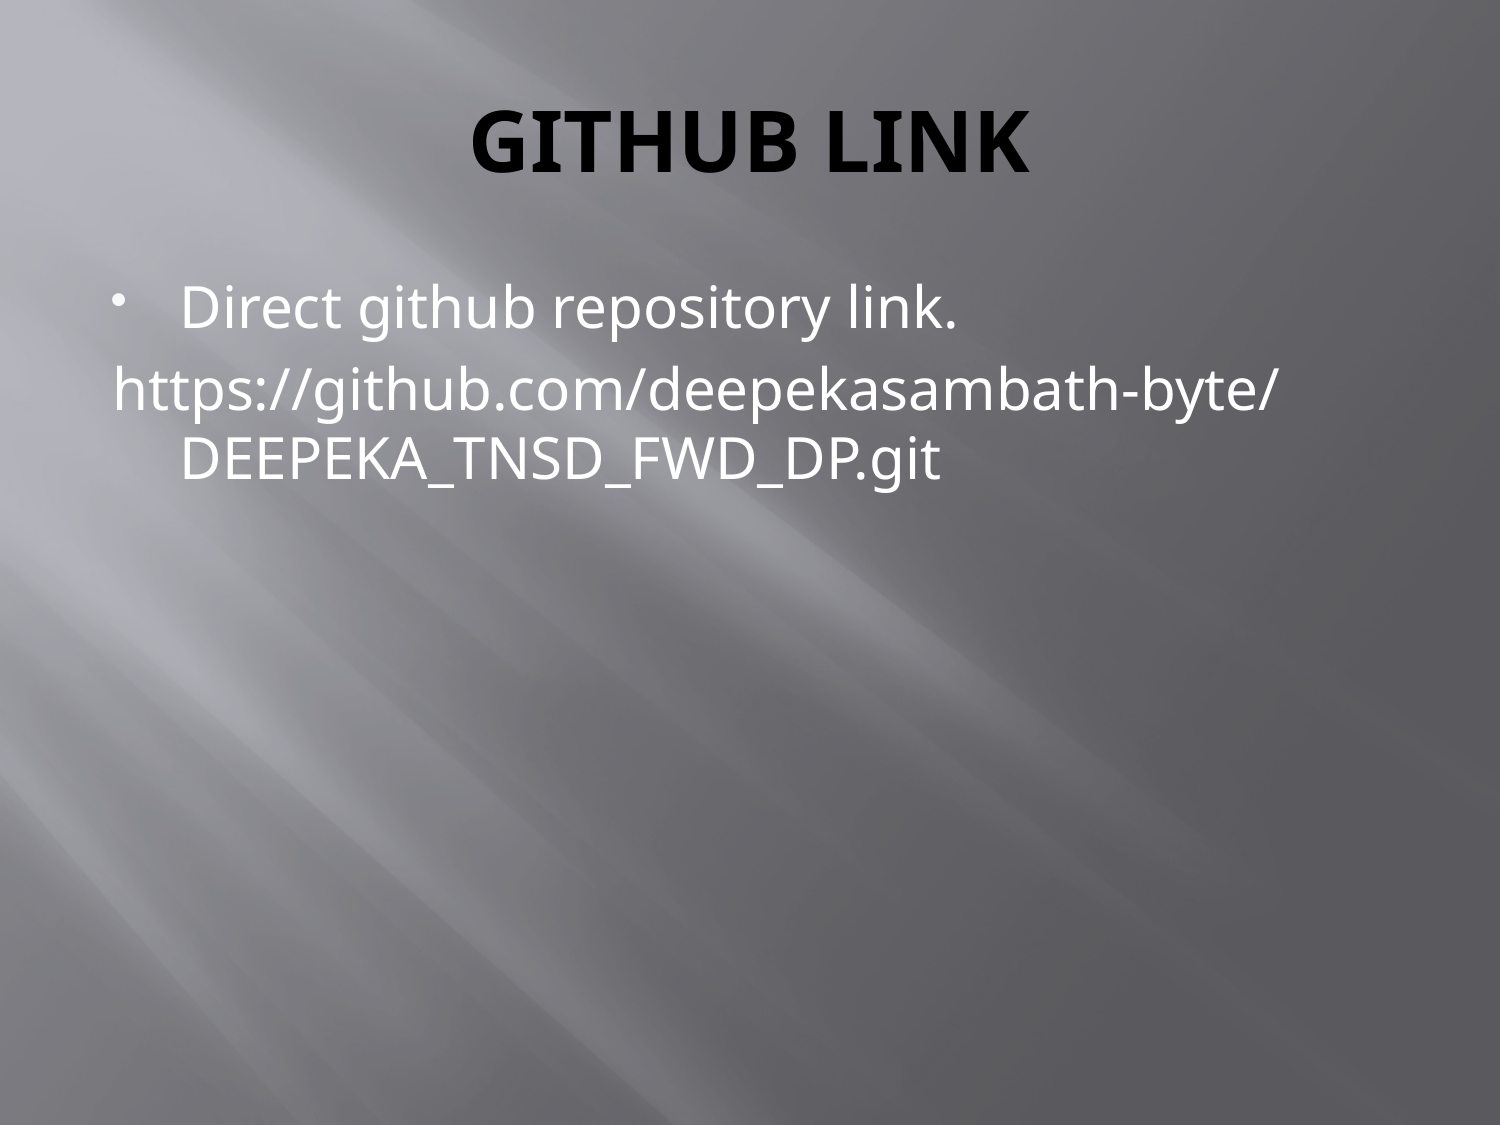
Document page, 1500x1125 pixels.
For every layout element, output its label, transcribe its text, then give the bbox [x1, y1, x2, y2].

title GITHUB LINK [75, 45, 1425, 233]
list Direct github repository link. https://github.com/deepekasambath-byte/DEEPEKA_TNSD_FWD_DP.git [75, 262, 1425, 1035]
